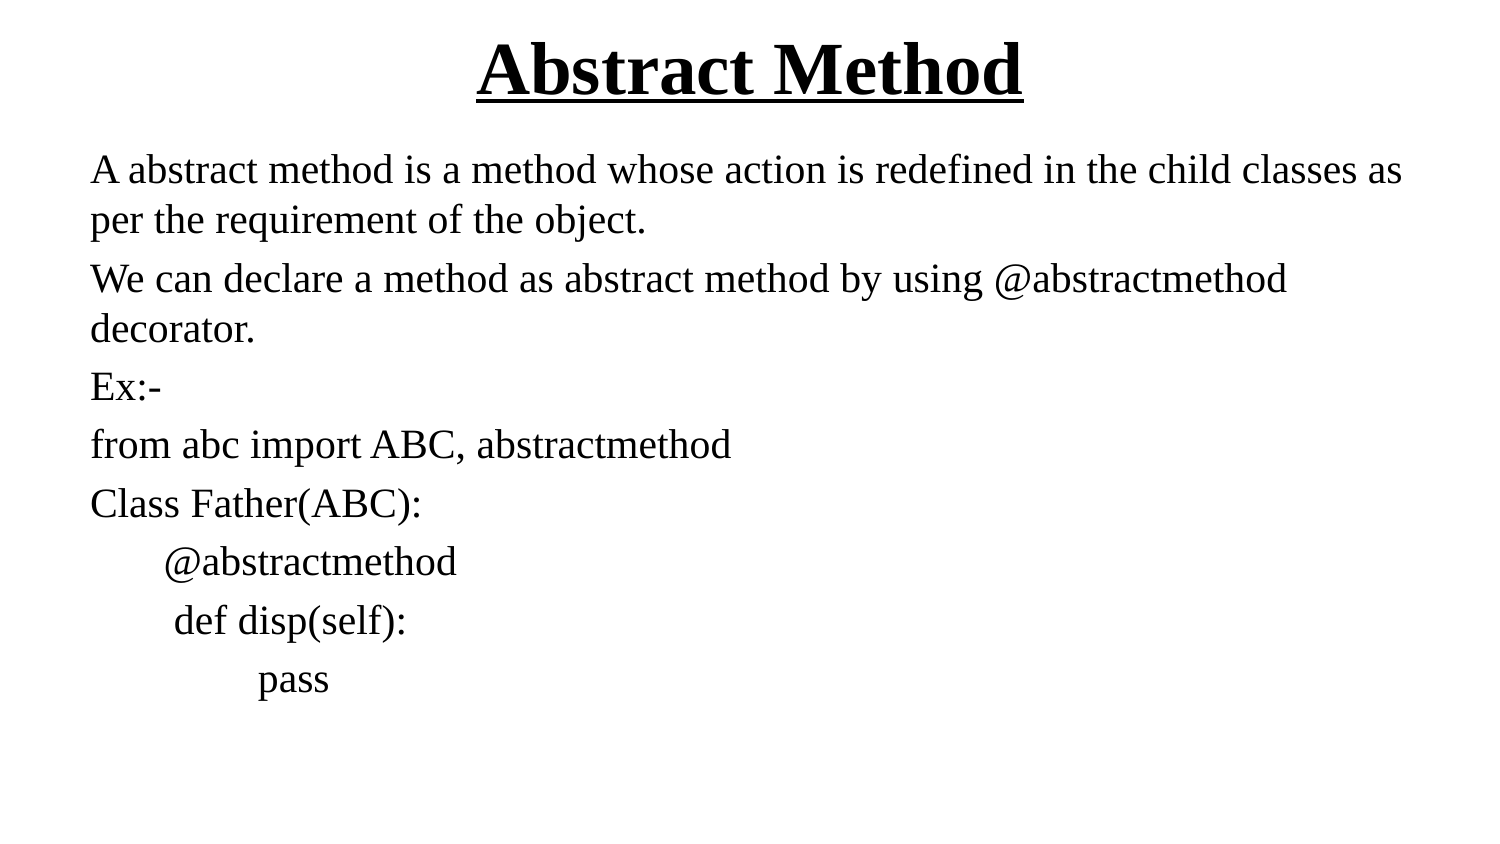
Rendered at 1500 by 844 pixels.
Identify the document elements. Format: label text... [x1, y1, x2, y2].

title Abstract Method [75, 6, 1425, 122]
list A abstract method is a method whose action is redefined in the child classes as per the requirement of the object. We can declare a method as abstract method by using @abstractmethod decorator. Ex:- from abc import ABC, abstractmethod Class Father(ABC): @abstractmethod def disp(self): pass [75, 134, 1425, 810]
